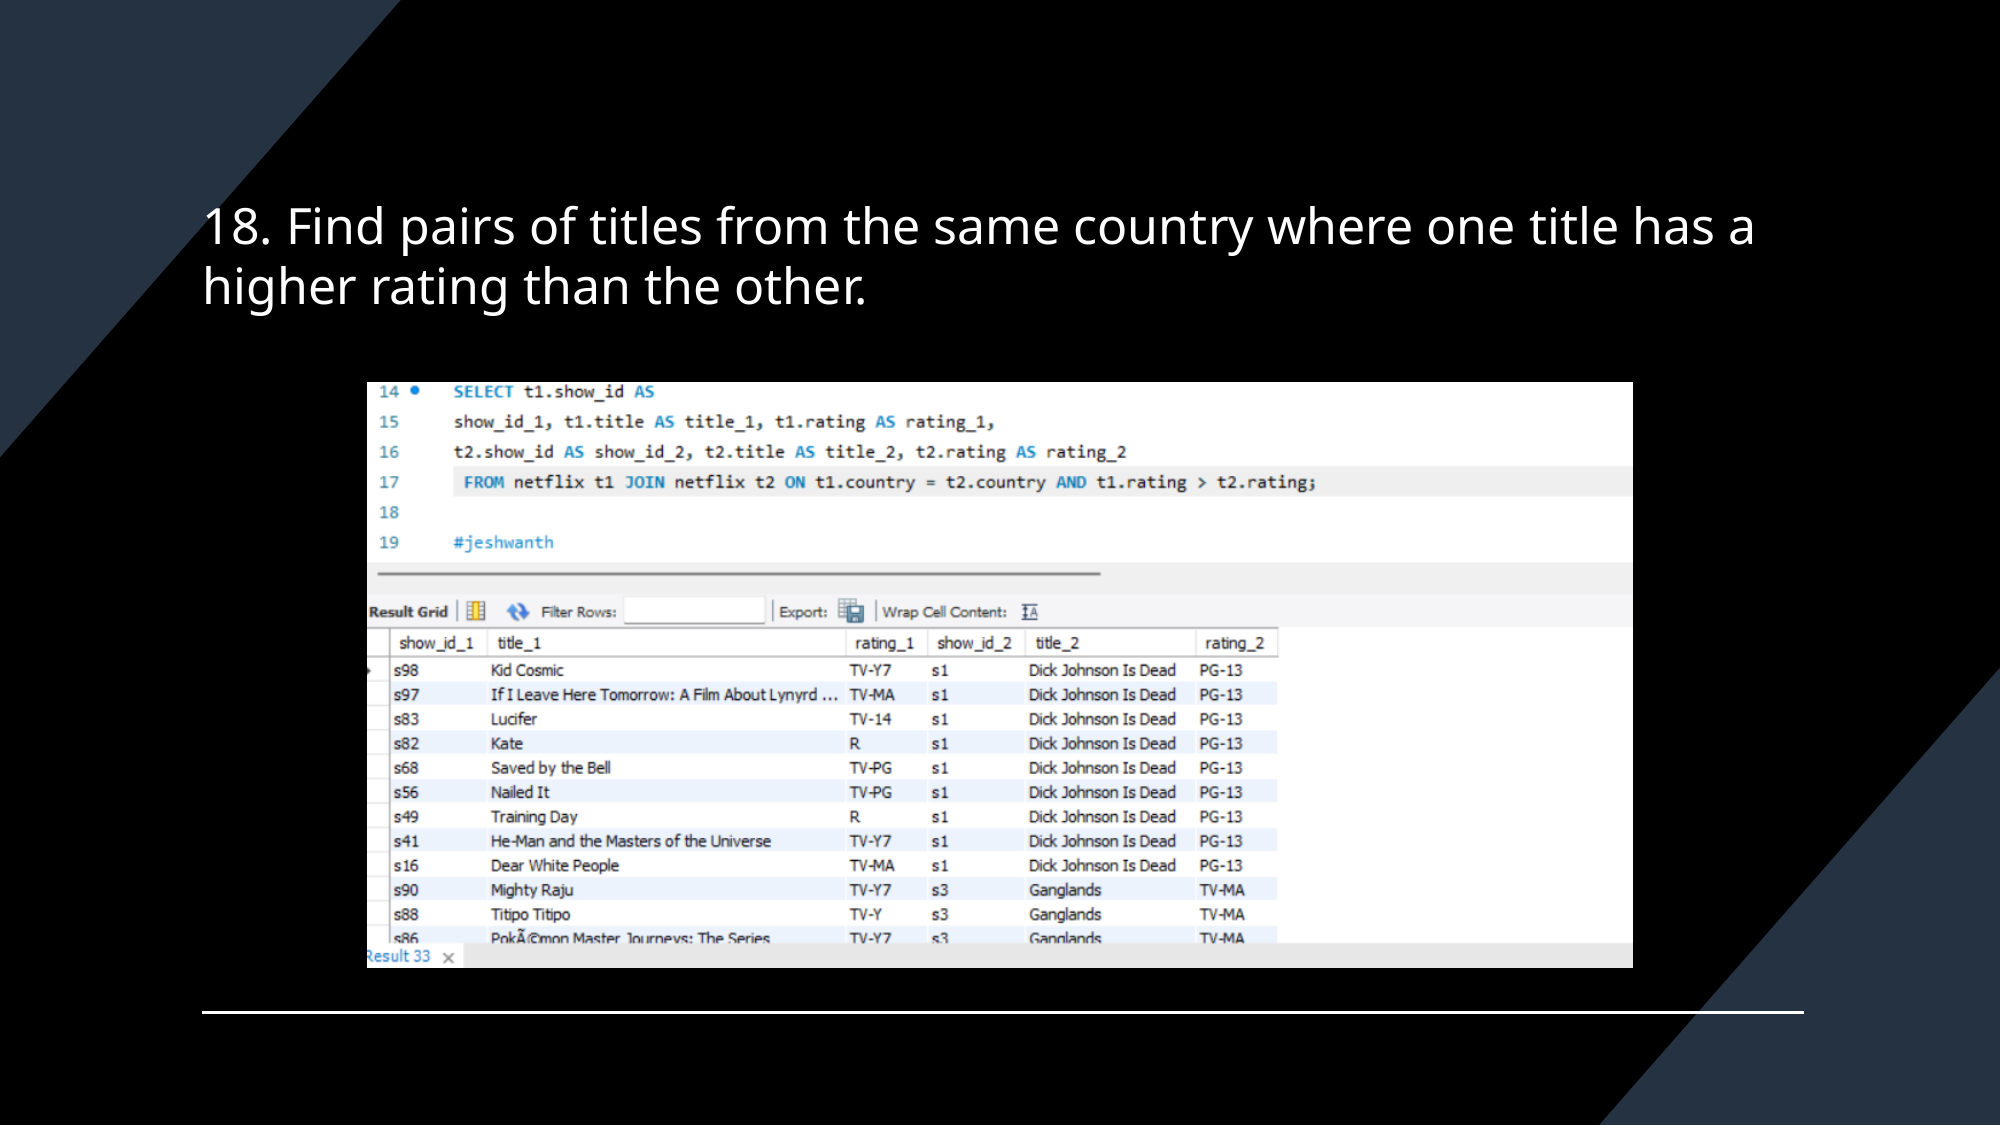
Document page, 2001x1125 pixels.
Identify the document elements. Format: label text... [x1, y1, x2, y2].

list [367, 382, 1633, 968]
title 18. Find pairs of titles from the same country where one title has a higher rating than the other. [187, 143, 1813, 367]
